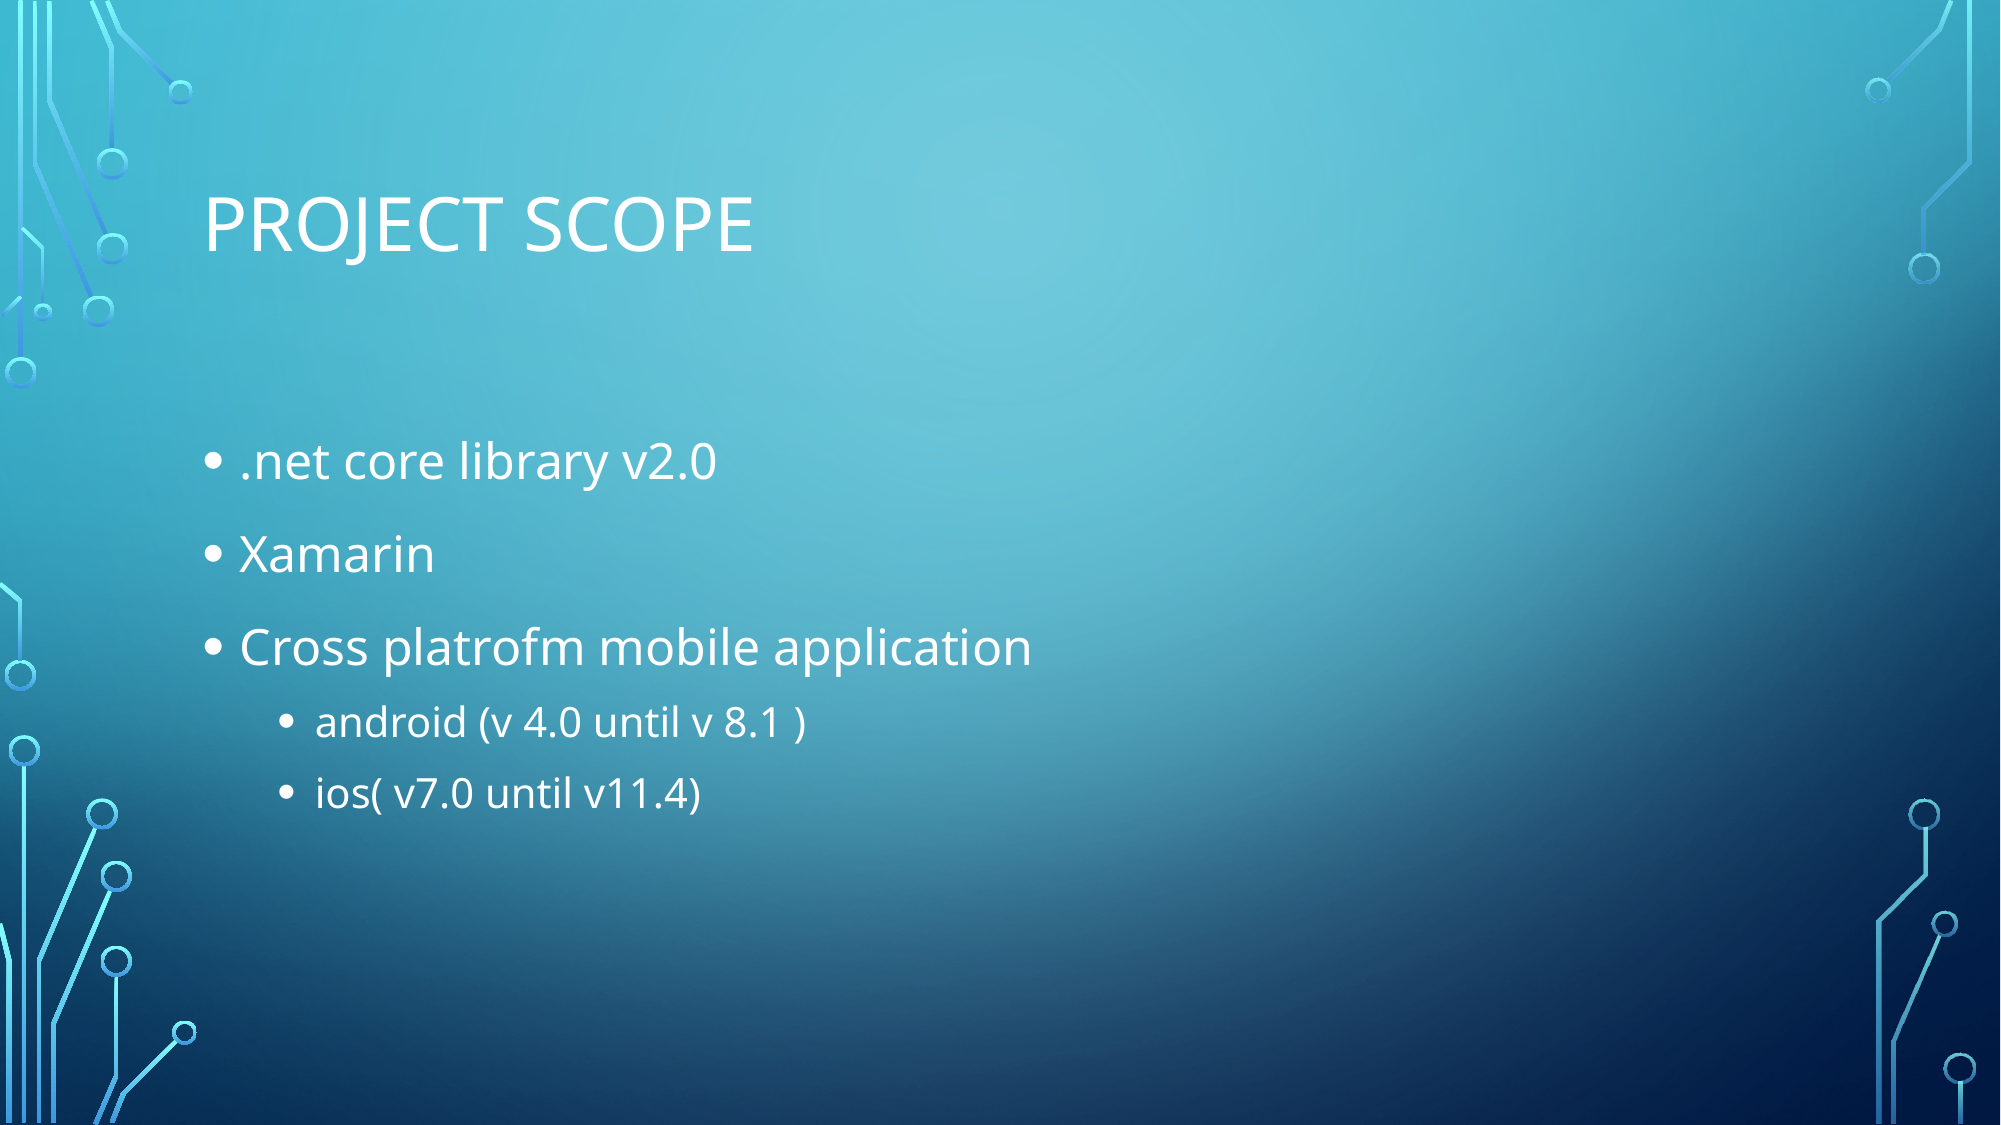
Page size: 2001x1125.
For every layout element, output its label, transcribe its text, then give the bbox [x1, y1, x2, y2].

list .net core library v2.0 Xamarin Cross platrofm mobile application android (v 4.0 until v 8.1 ) ios( v7.0 until v11.4) [187, 410, 1813, 1040]
title Project scope [187, 105, 1813, 349]
